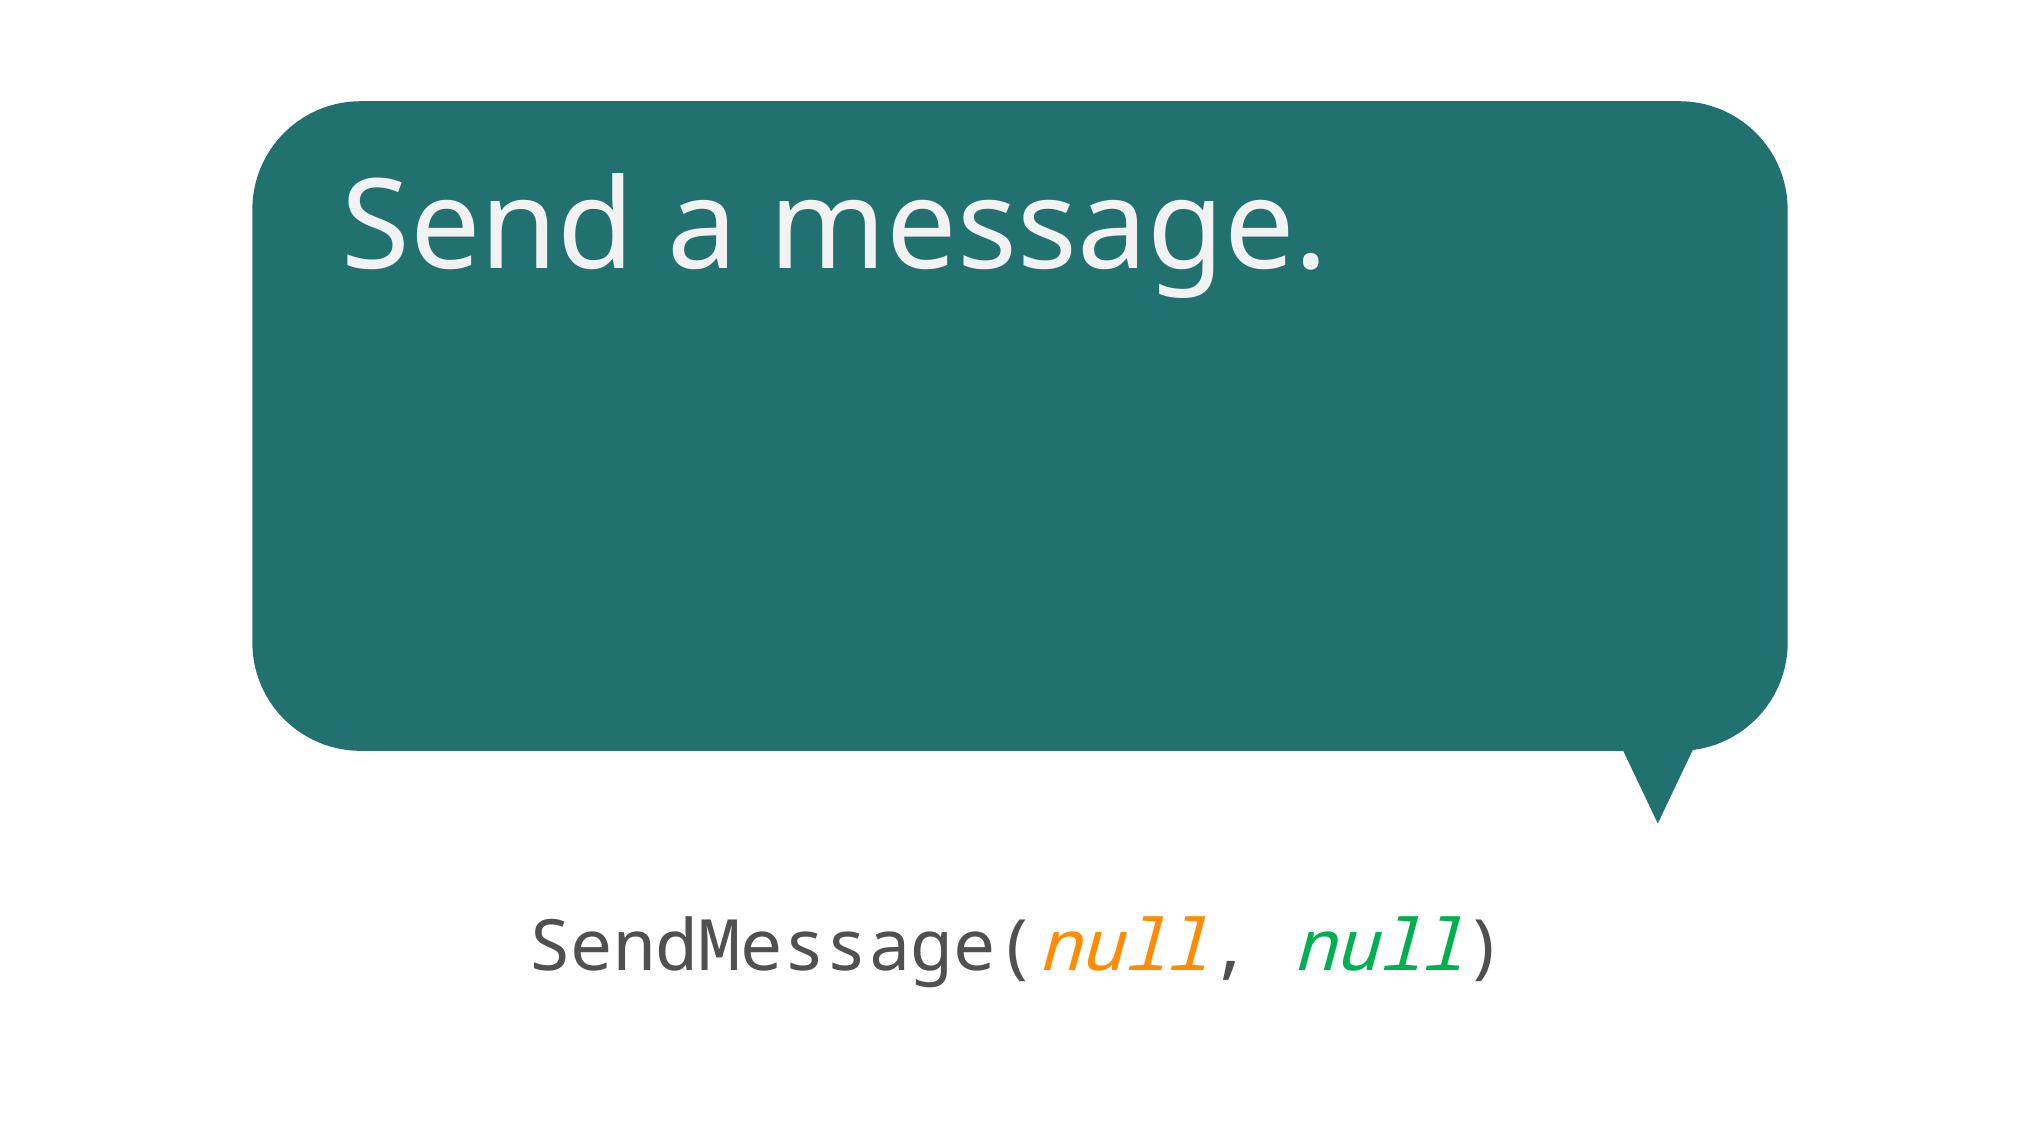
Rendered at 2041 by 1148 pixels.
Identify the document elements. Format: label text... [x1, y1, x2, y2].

text_box [1621, 748, 1695, 825]
text_box [251, 100, 1789, 752]
text_box Send a message. [311, 136, 1717, 320]
text_box SendMessage(null, null) [57, 892, 1977, 993]
